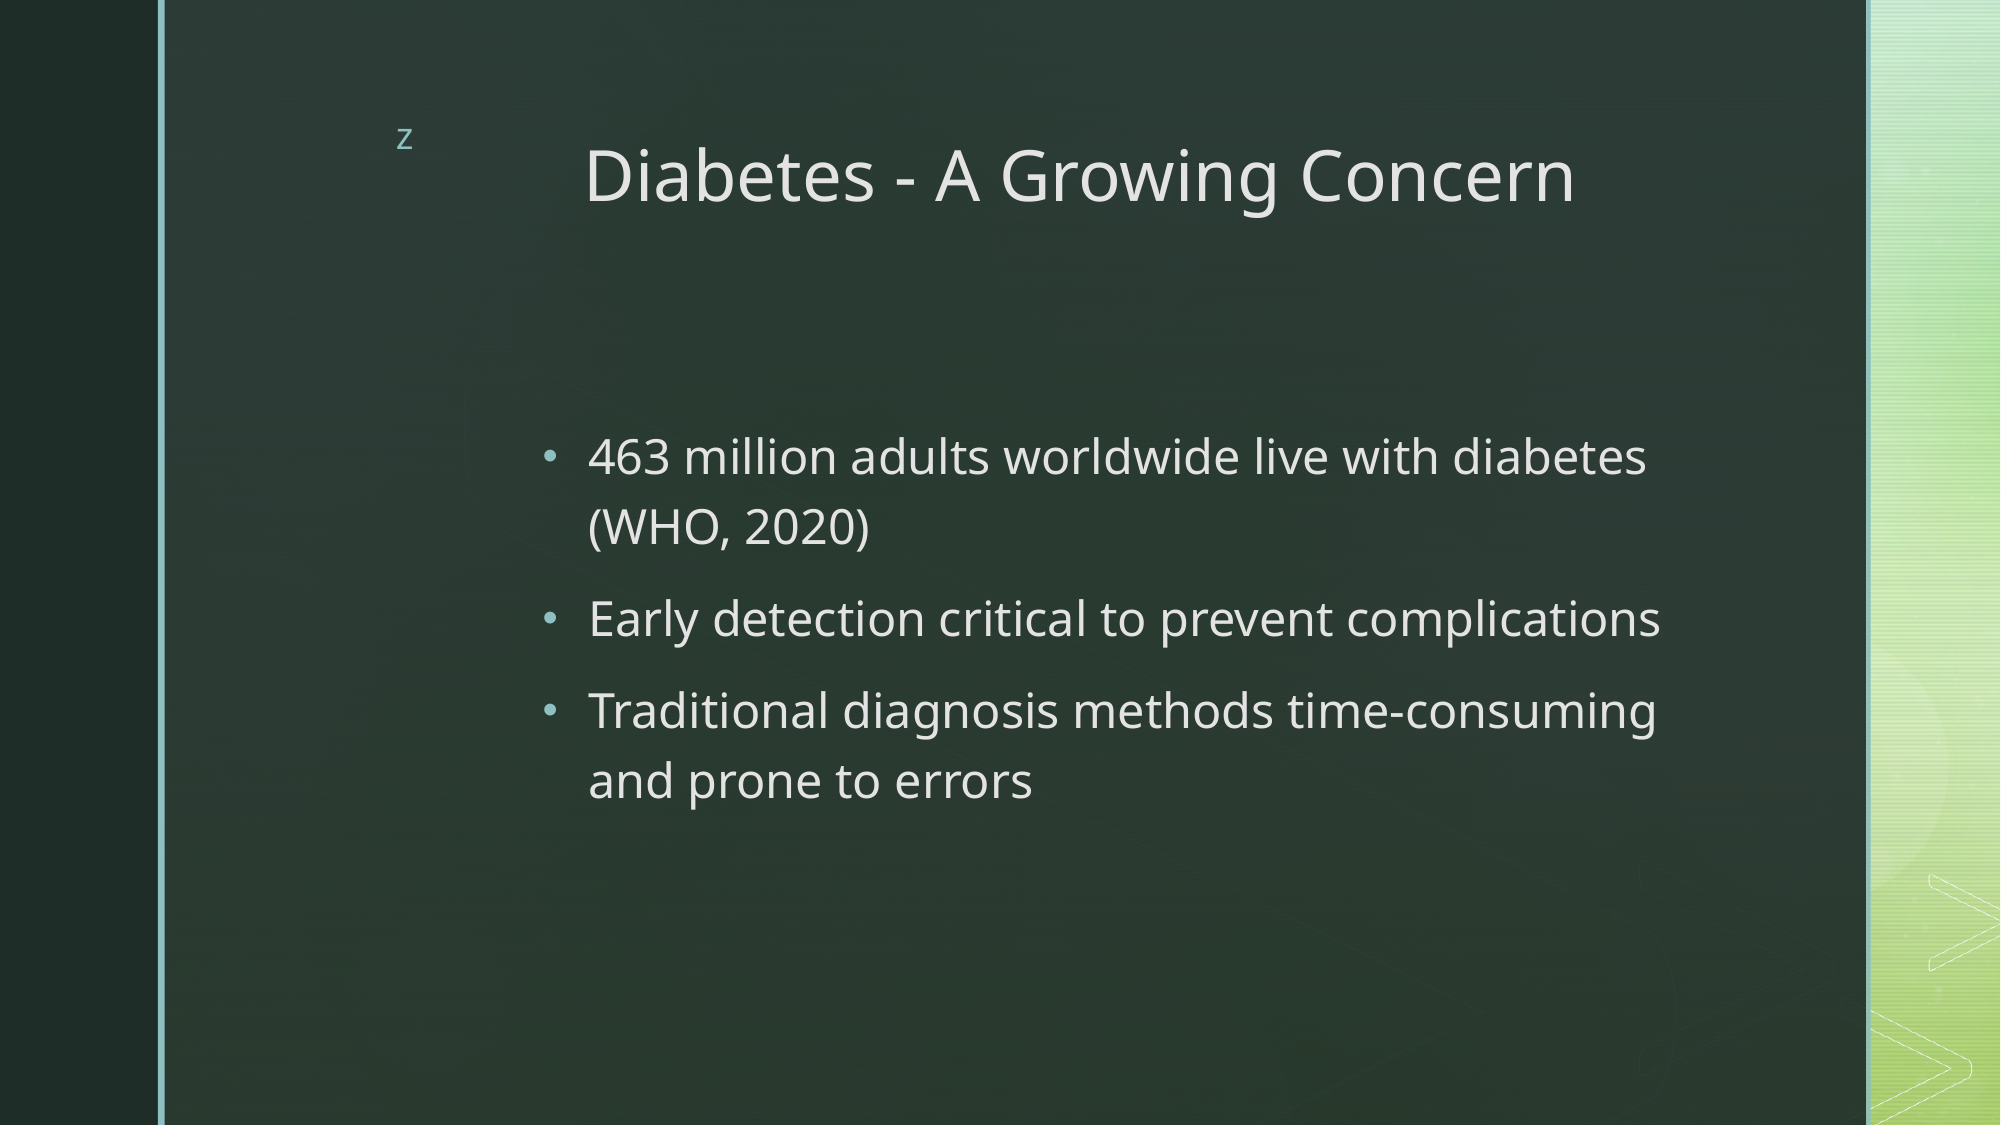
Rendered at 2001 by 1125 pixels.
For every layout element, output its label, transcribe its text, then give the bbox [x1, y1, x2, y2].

list 463 million adults worldwide live with diabetes (WHO, 2020) Early detection critical to prevent complications Traditional diagnosis methods time-consuming and prone to errors [454, 336, 1734, 993]
title Diabetes - A Growing Concern [428, 132, 1734, 310]
picture [1871, 0, 2001, 1125]
